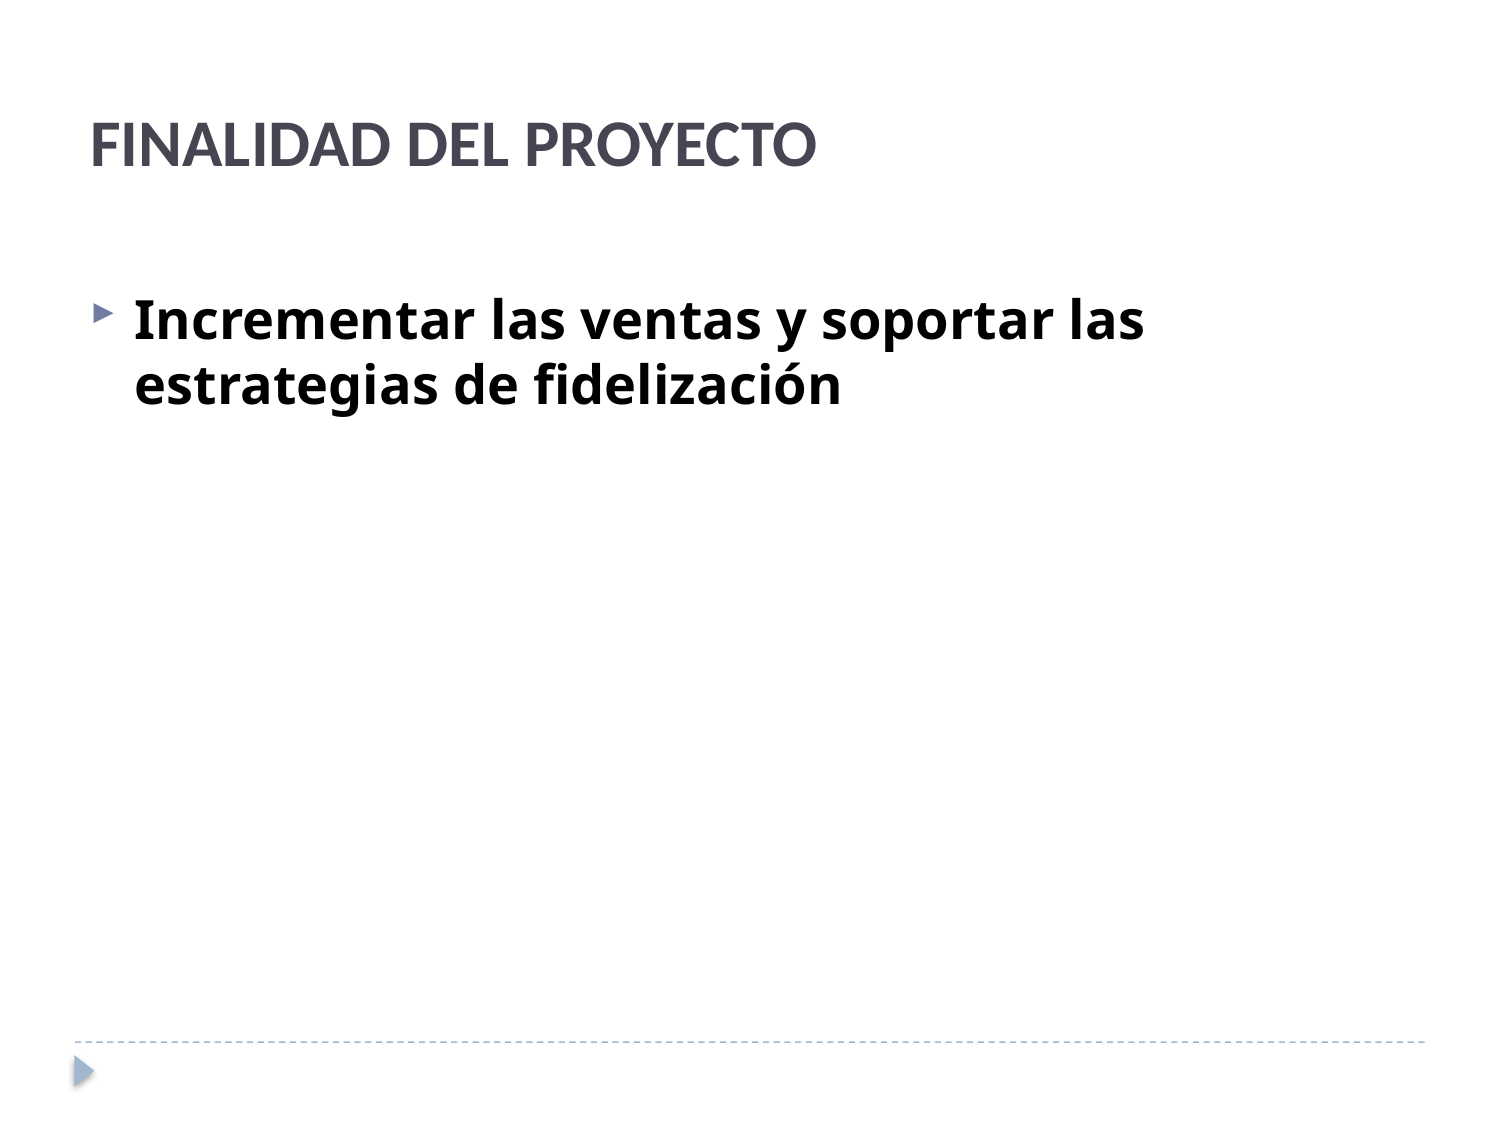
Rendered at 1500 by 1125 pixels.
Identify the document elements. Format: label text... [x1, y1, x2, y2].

list Incrementar las ventas y soportar las estrategias de fidelización [74, 199, 1426, 1011]
title FINALIDAD DEL PROYECTO [74, 24, 1426, 188]
